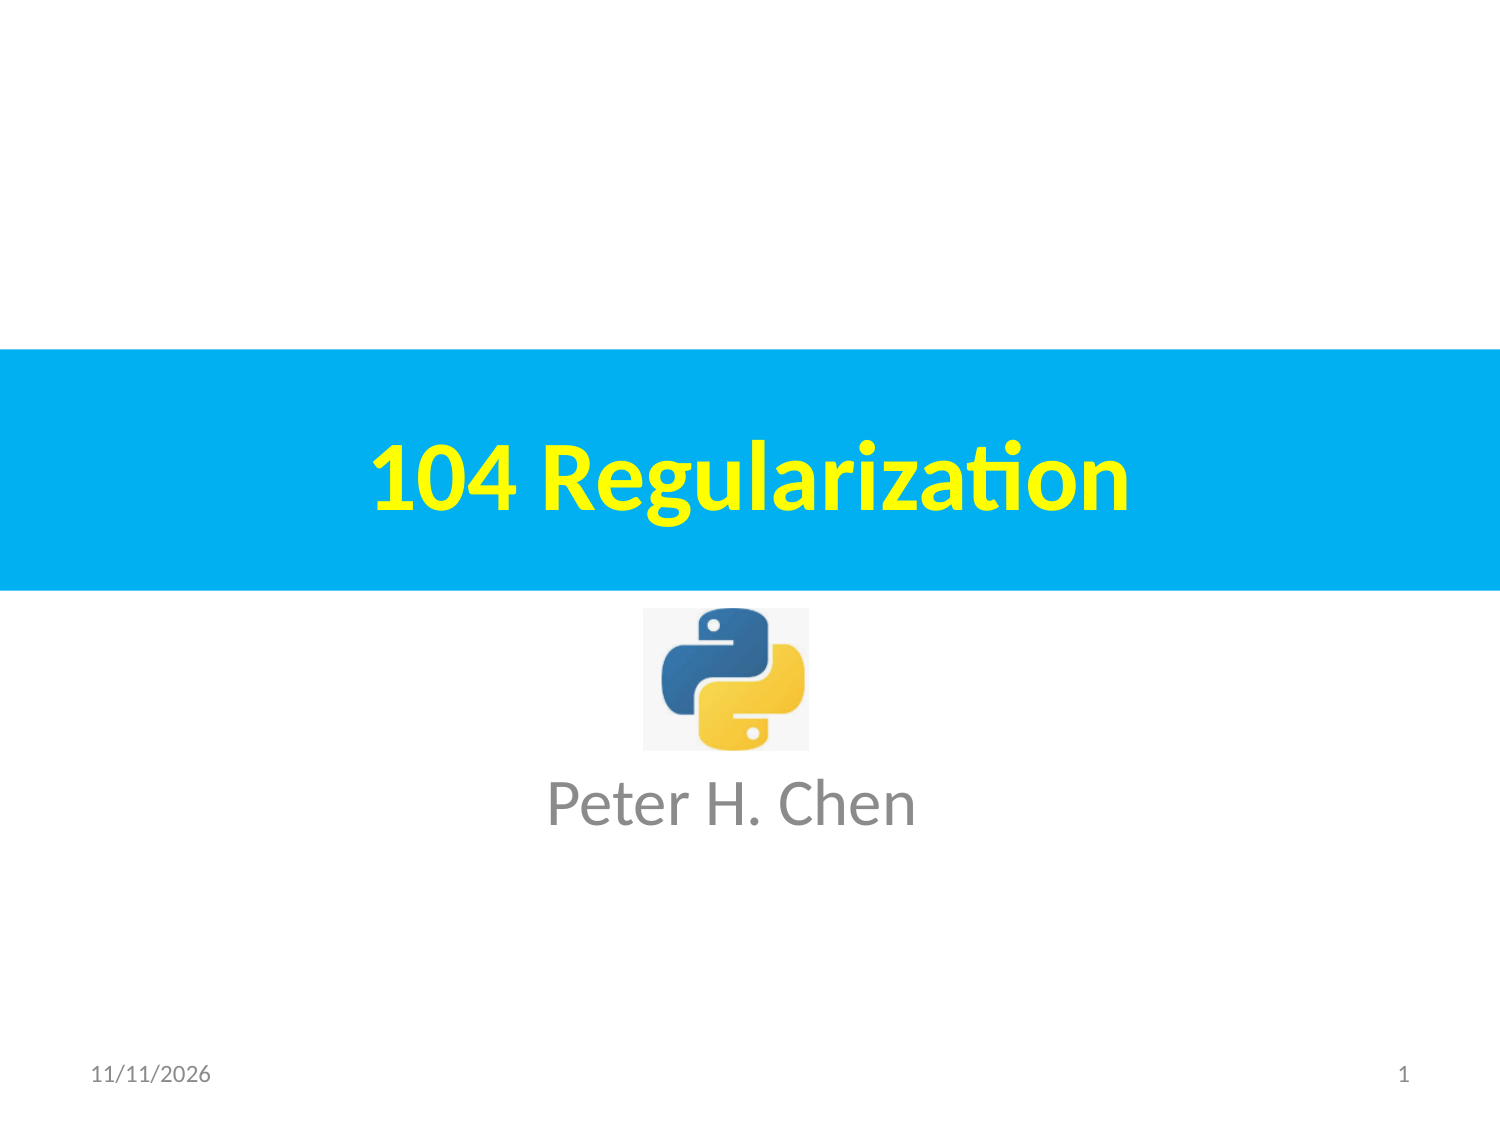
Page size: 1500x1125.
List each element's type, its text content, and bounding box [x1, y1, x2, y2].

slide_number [75, 1042, 425, 1103]
subtitle Peter H. Chen [206, 751, 1257, 866]
title 104 Regularization [0, 349, 1500, 591]
slide_number 1 [1074, 1042, 1425, 1103]
picture [643, 606, 809, 752]
